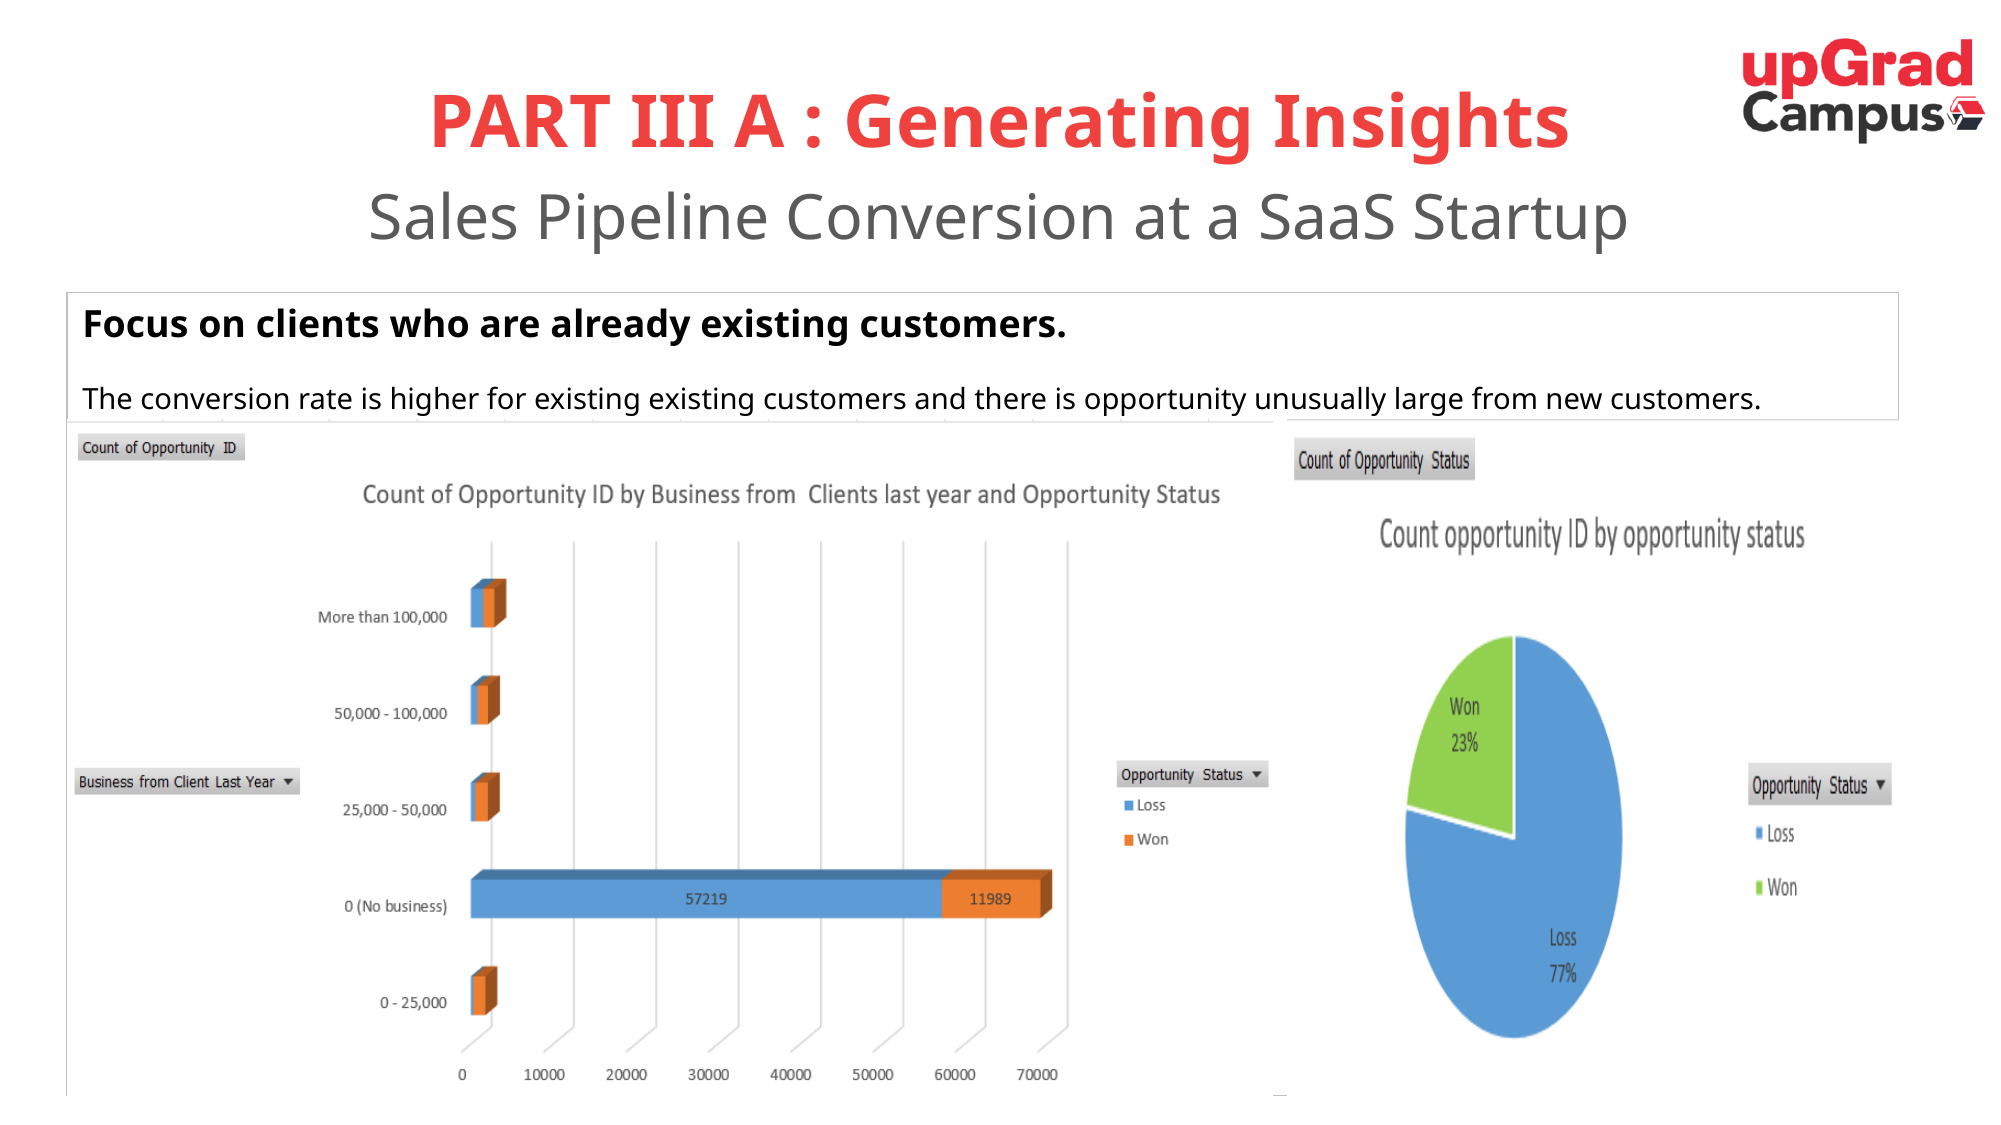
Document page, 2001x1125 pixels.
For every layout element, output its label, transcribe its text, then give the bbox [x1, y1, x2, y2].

picture [1286, 419, 1899, 1096]
title PART III A : Generating Insights Sales Pipeline Conversion at a SaaS Startup [137, 59, 1863, 278]
picture [66, 419, 1273, 1096]
picture [1737, 29, 1988, 151]
text_box Focus on clients who are already existing customers. The conversion rate is higher for existing existing customers and there is opportunity unusually large from new customers. [67, 292, 1899, 1096]
